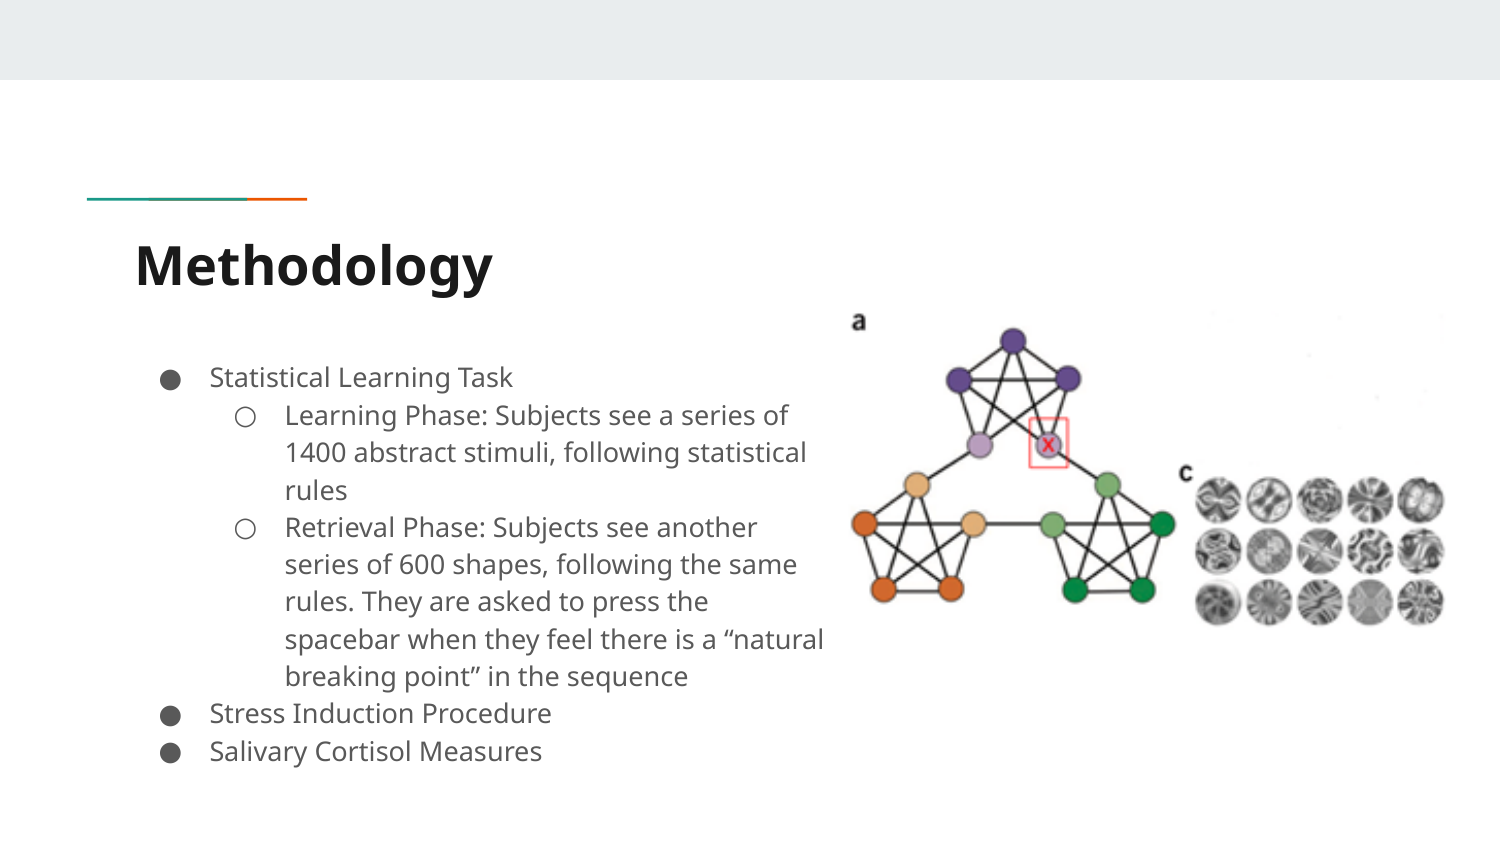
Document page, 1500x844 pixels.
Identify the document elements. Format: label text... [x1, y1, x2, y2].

list Statistical Learning Task Learning Phase: Subjects see a series of 1400 abstract stimuli, following statistical rules Retrieval Phase: Subjects see another series of 600 shapes, following the same rules. They are asked to press the spacebar when they feel there is a “natural breaking point” in the sequence Stress Induction Procedure Salivary Cortisol Measures [119, 341, 846, 712]
title Methodology [119, 216, 1381, 305]
picture [831, 303, 1464, 646]
